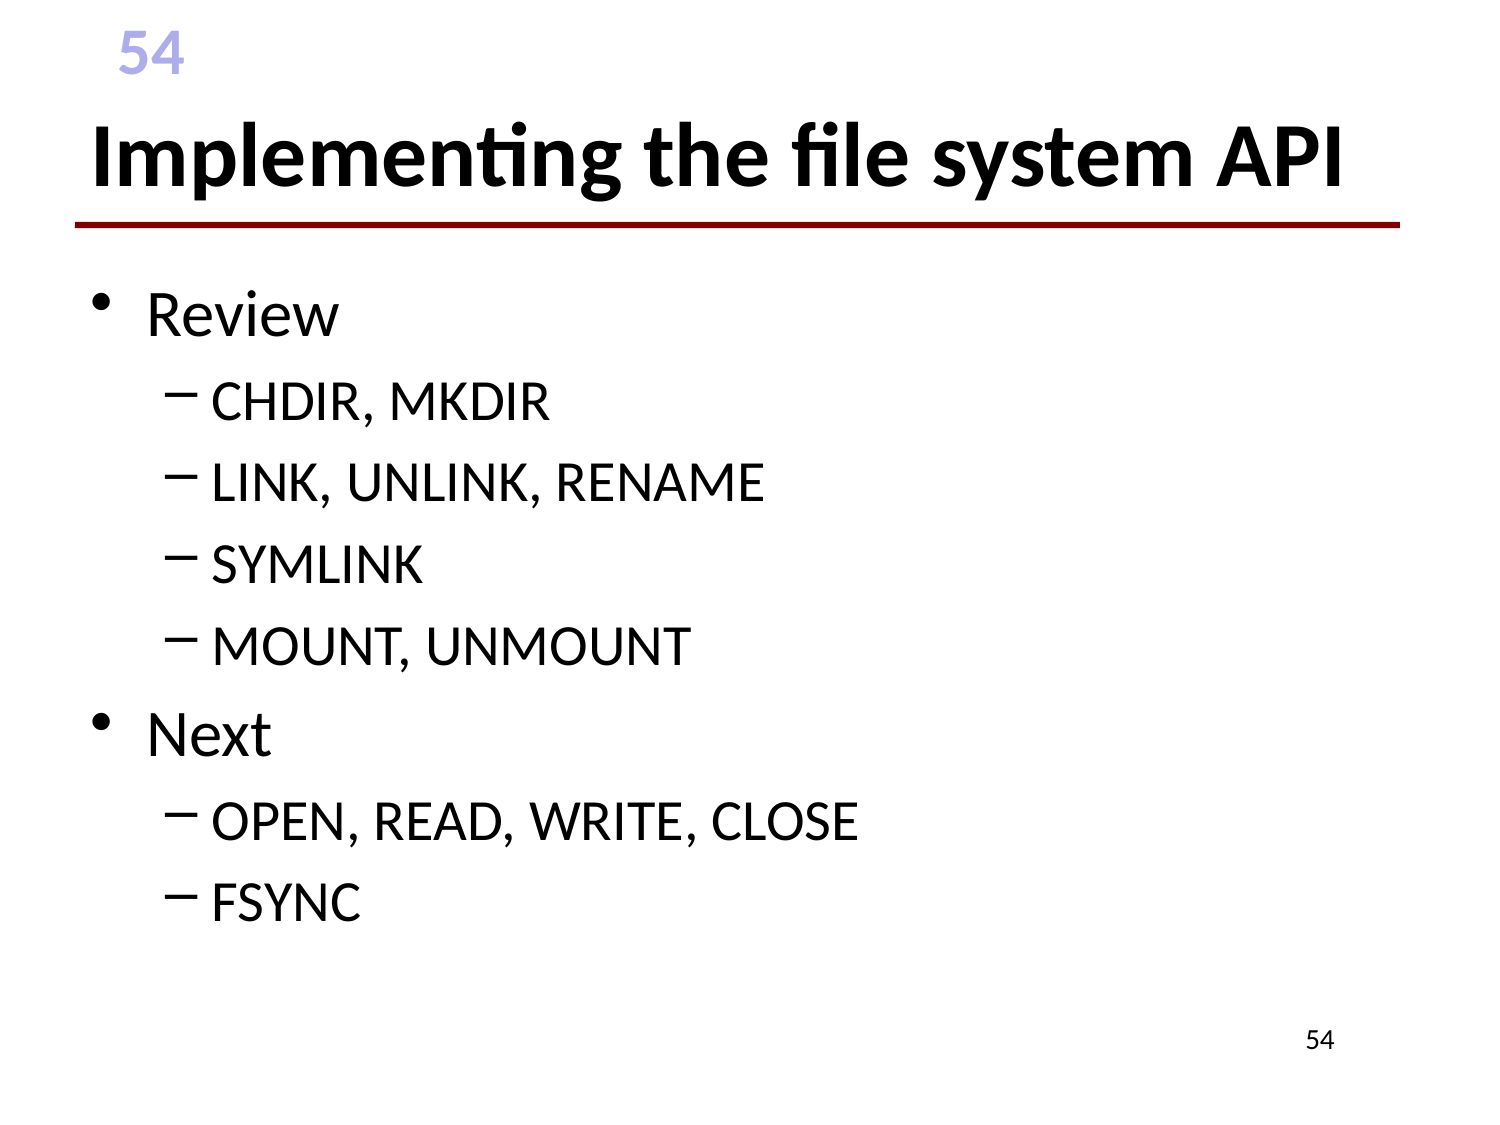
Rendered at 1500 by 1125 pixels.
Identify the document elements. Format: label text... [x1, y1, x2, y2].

slide_number 54 [1137, 1012, 1351, 1088]
title Implementing the file system API [75, 75, 1400, 225]
list Review CHDIR, MKDIR LINK, UNLINK, RENAME SYMLINK MOUNT, UNMOUNT Next OPEN, READ, WRITE, CLOSE FSYNC [75, 262, 1438, 988]
